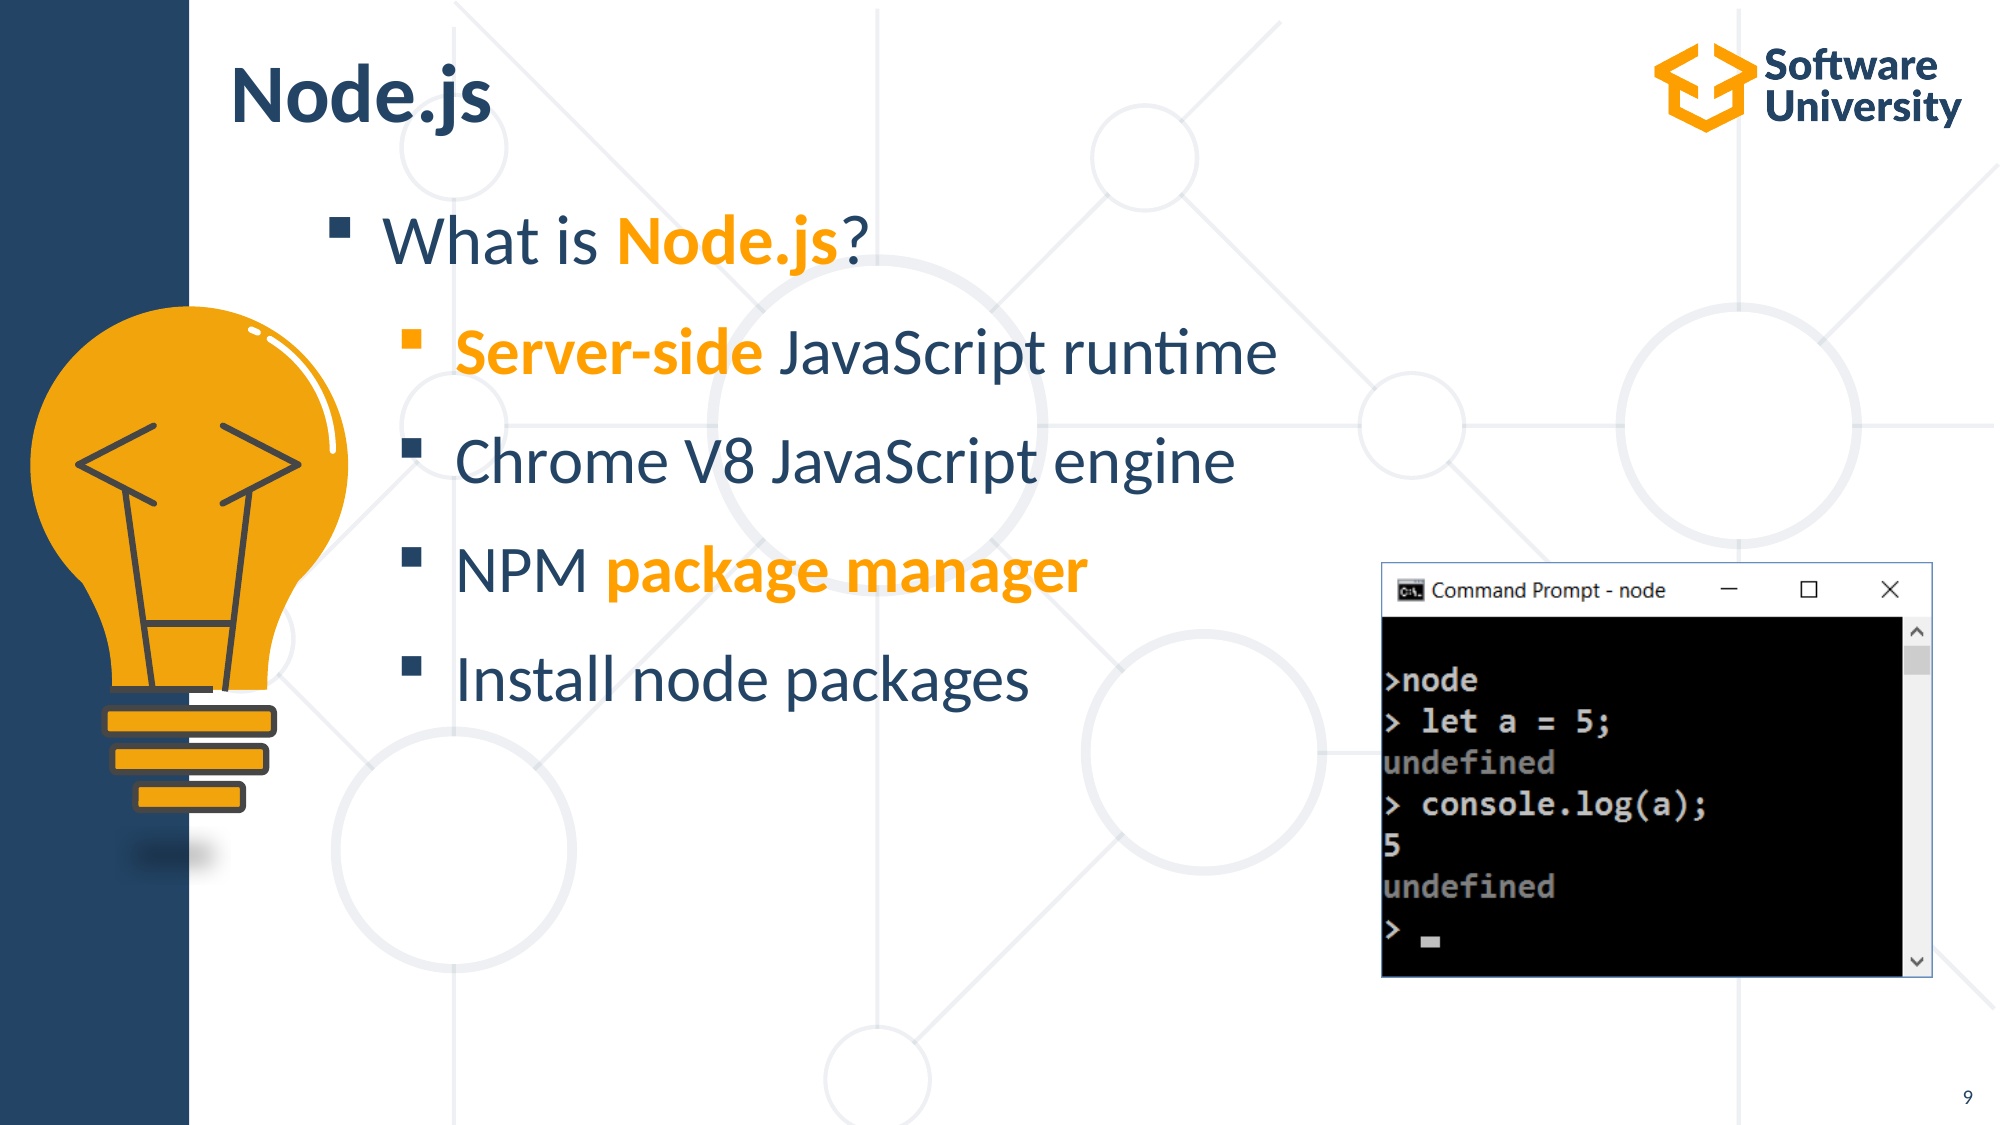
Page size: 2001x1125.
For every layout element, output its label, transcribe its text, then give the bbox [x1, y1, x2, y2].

list What is Node.js? Server-side JavaScript runtime Chrome V8 JavaScript engine NPM package manager Install node packages [305, 183, 1968, 1094]
slide_number 9 [1927, 1067, 1989, 1117]
picture [1381, 562, 1933, 978]
title Node.js [212, 16, 1628, 162]
picture [1641, 31, 1973, 145]
